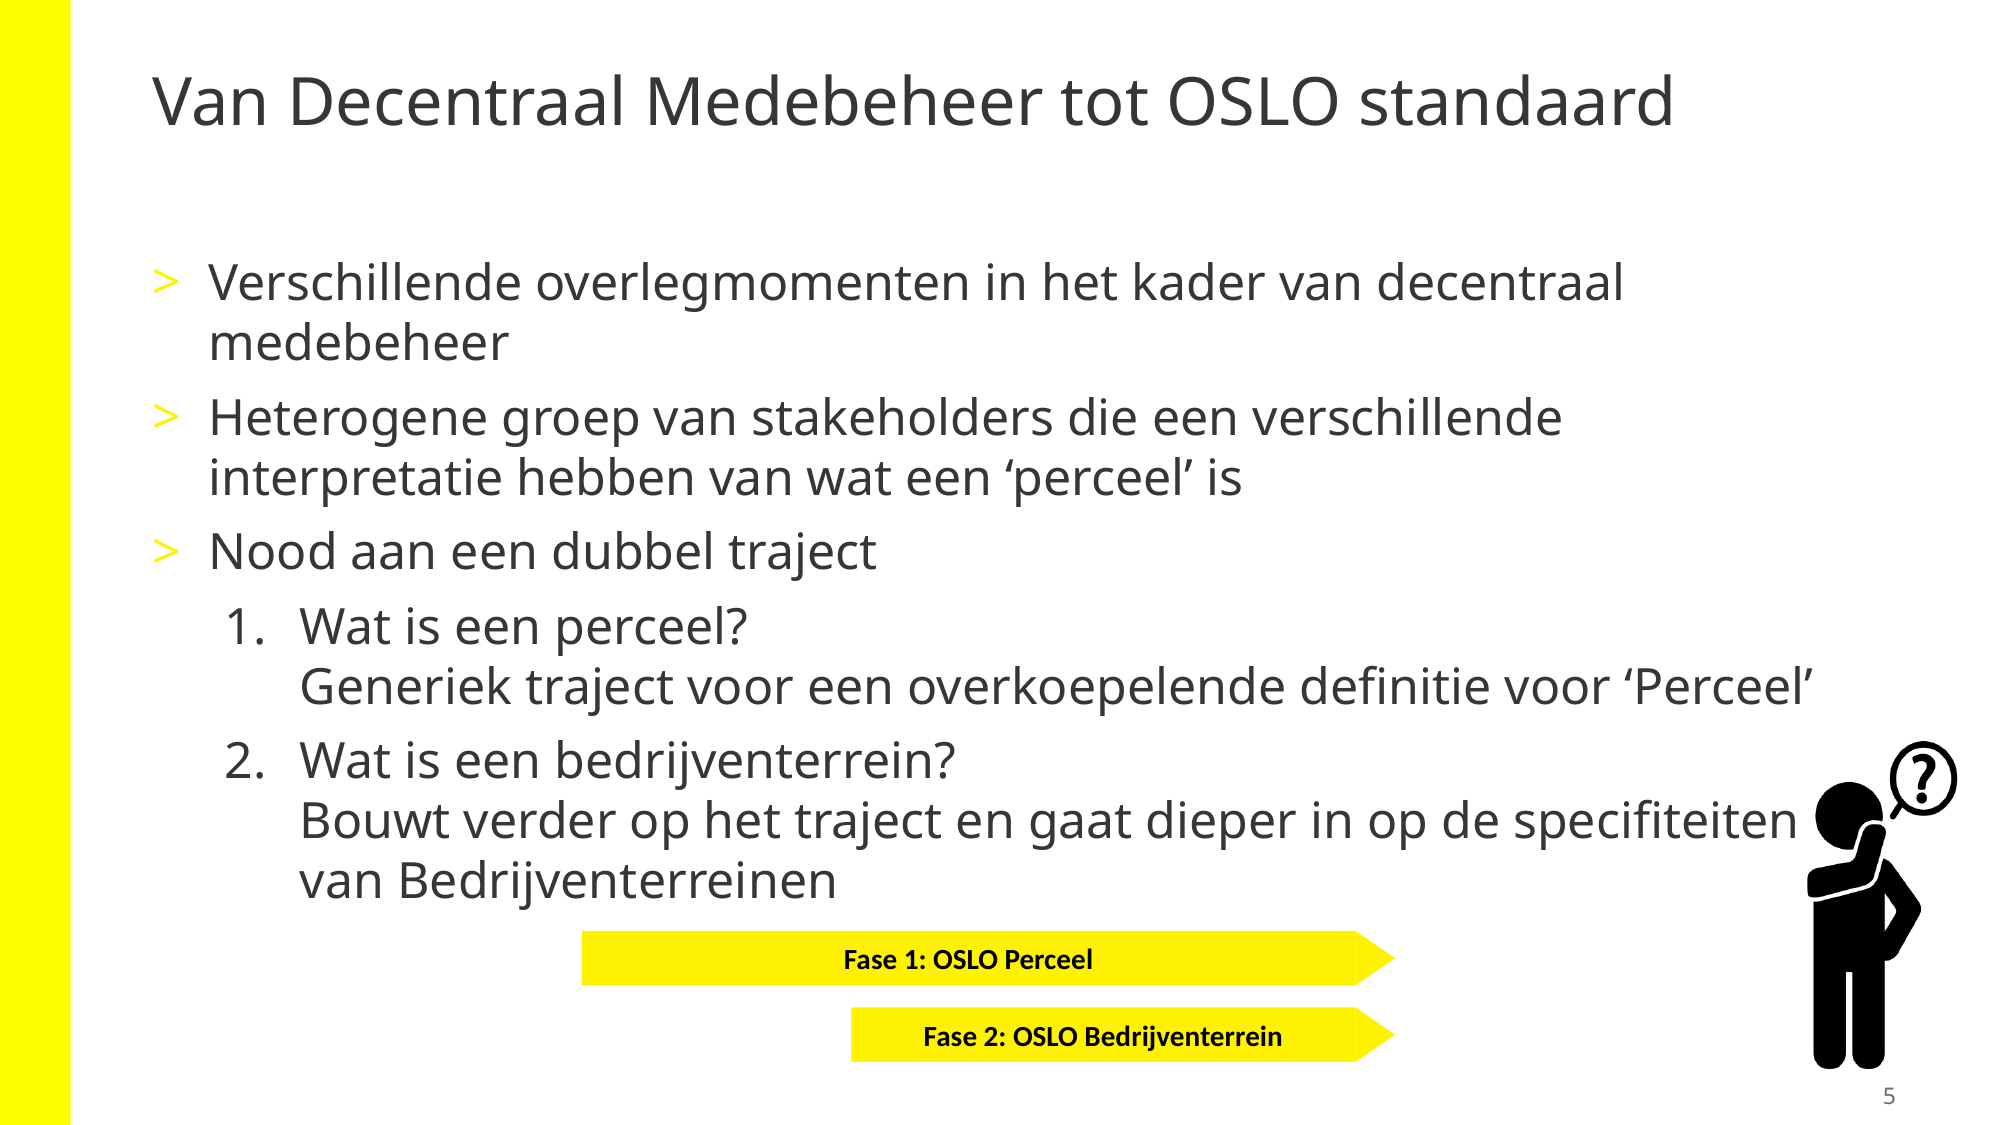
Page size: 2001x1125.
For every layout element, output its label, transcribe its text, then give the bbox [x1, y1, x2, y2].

title Van Decentraal Medebeheer tot OSLO standaard [137, 59, 1863, 222]
slide_number 5 [1753, 1075, 1905, 1120]
picture [1718, 741, 2000, 1069]
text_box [851, 1007, 1395, 1063]
list Verschillende overlegmomenten in het kader van decentraal medebeheer Heterogene groep van stakeholders die een verschillende interpretatie hebben van wat een ‘perceel’ is Nood aan een dubbel traject Wat is een perceel? Generiek traject voor een overkoepelende definitie voor ‘Perceel’ Wat is een bedrijventerrein? Bouwt verder op het traject en gaat dieper in op de specifiteiten van Bedrijventerreinen [137, 243, 1863, 1063]
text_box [581, 930, 1396, 986]
